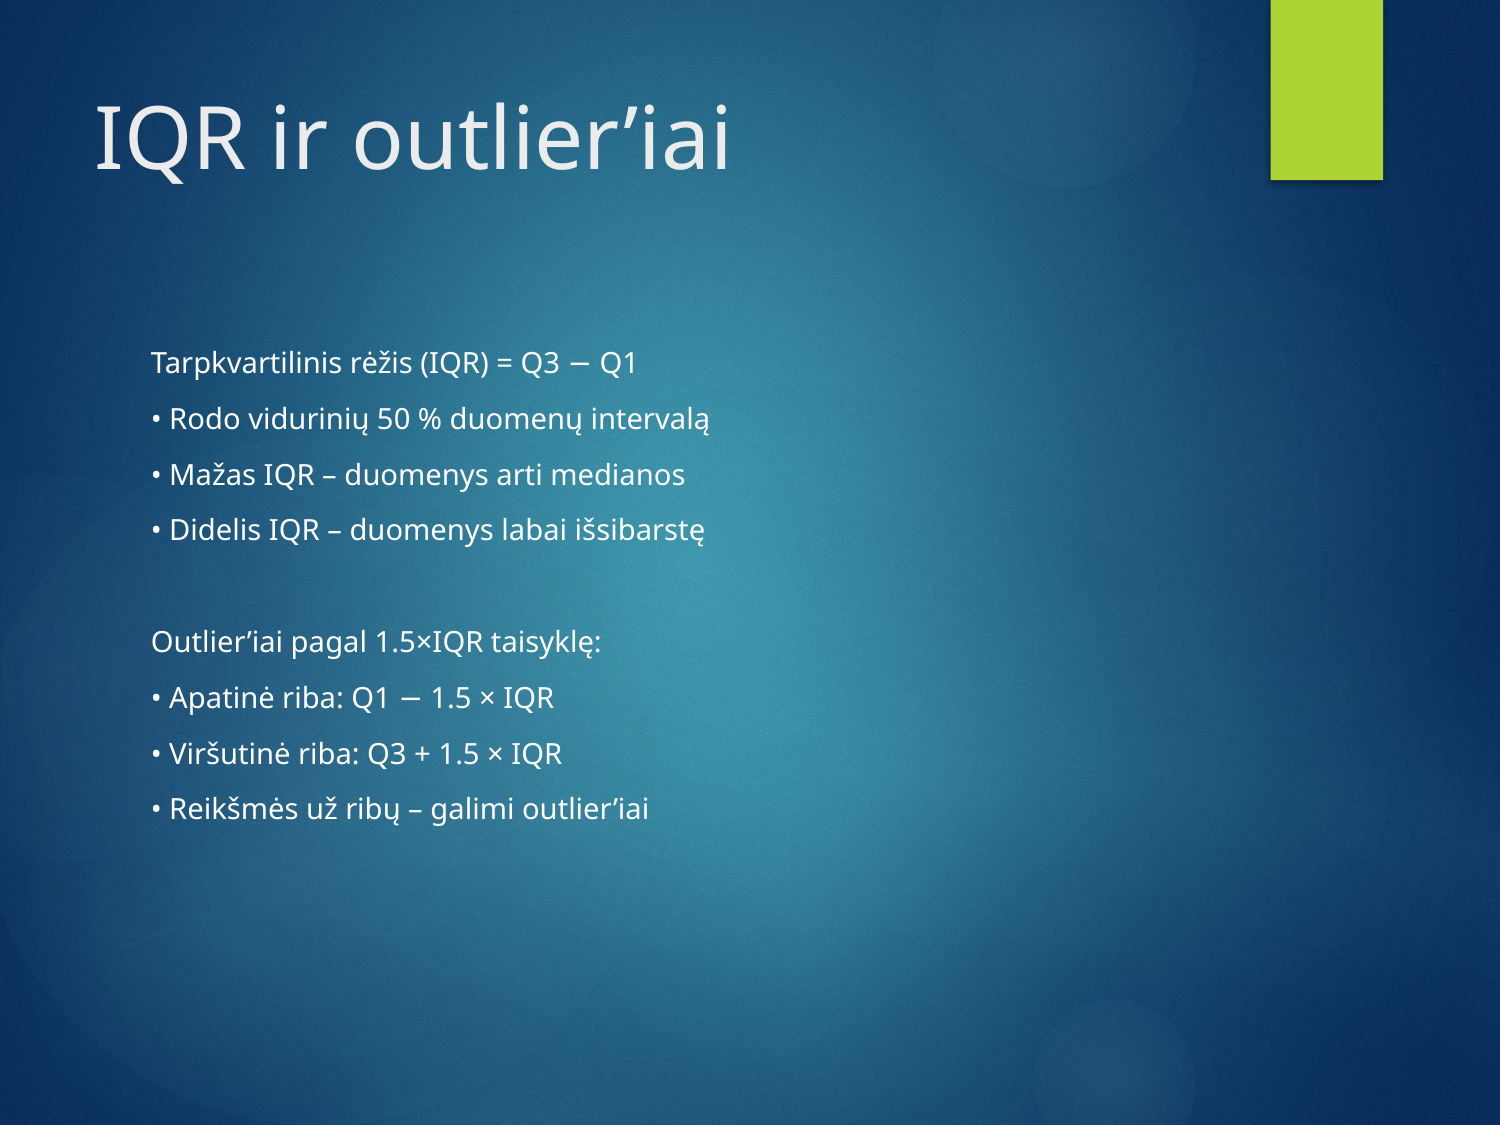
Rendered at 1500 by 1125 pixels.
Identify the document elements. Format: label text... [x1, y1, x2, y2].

title IQR ir outlier’iai [79, 74, 1237, 304]
list Tarpkvartilinis rėžis (IQR) = Q3 − Q1 • Rodo vidurinių 50 % duomenų intervalą • Mažas IQR – duomenys arti medianos • Didelis IQR – duomenys labai išsibarstę Outlier’iai pagal 1.5×IQR taisyklę: • Apatinė riba: Q1 − 1.5 × IQR • Viršutinė riba: Q3 + 1.5 × IQR • Reikšmės už ribų – galimi outlier’iai [135, 336, 1237, 1025]
